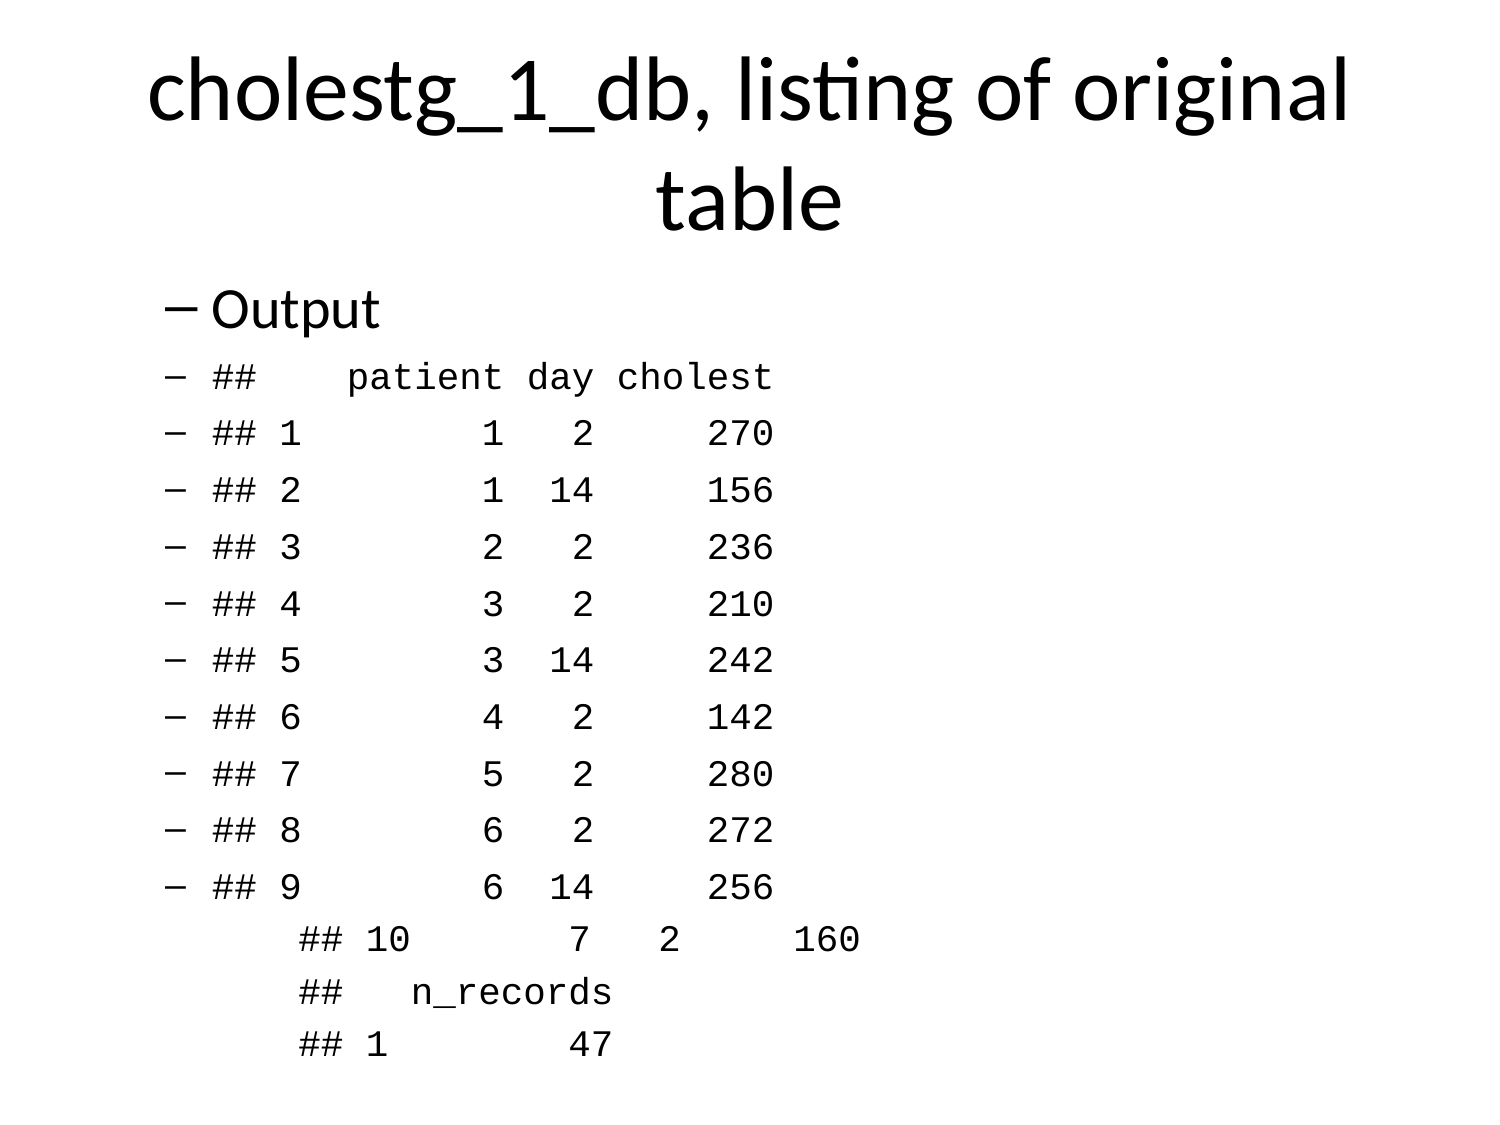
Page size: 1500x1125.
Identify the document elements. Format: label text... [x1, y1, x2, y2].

list Output ## patient day cholest ## 1 1 2 270 ## 2 1 14 156 ## 3 2 2 236 ## 4 3 2 210 ## 5 3 14 242 ## 6 4 2 142 ## 7 5 2 280 ## 8 6 2 272 ## 9 6 14 256 ## 10 7 2 160 ## n_records ## 1 47 [75, 262, 1425, 1005]
title cholestg_1_db, listing of original table [75, 45, 1425, 233]
